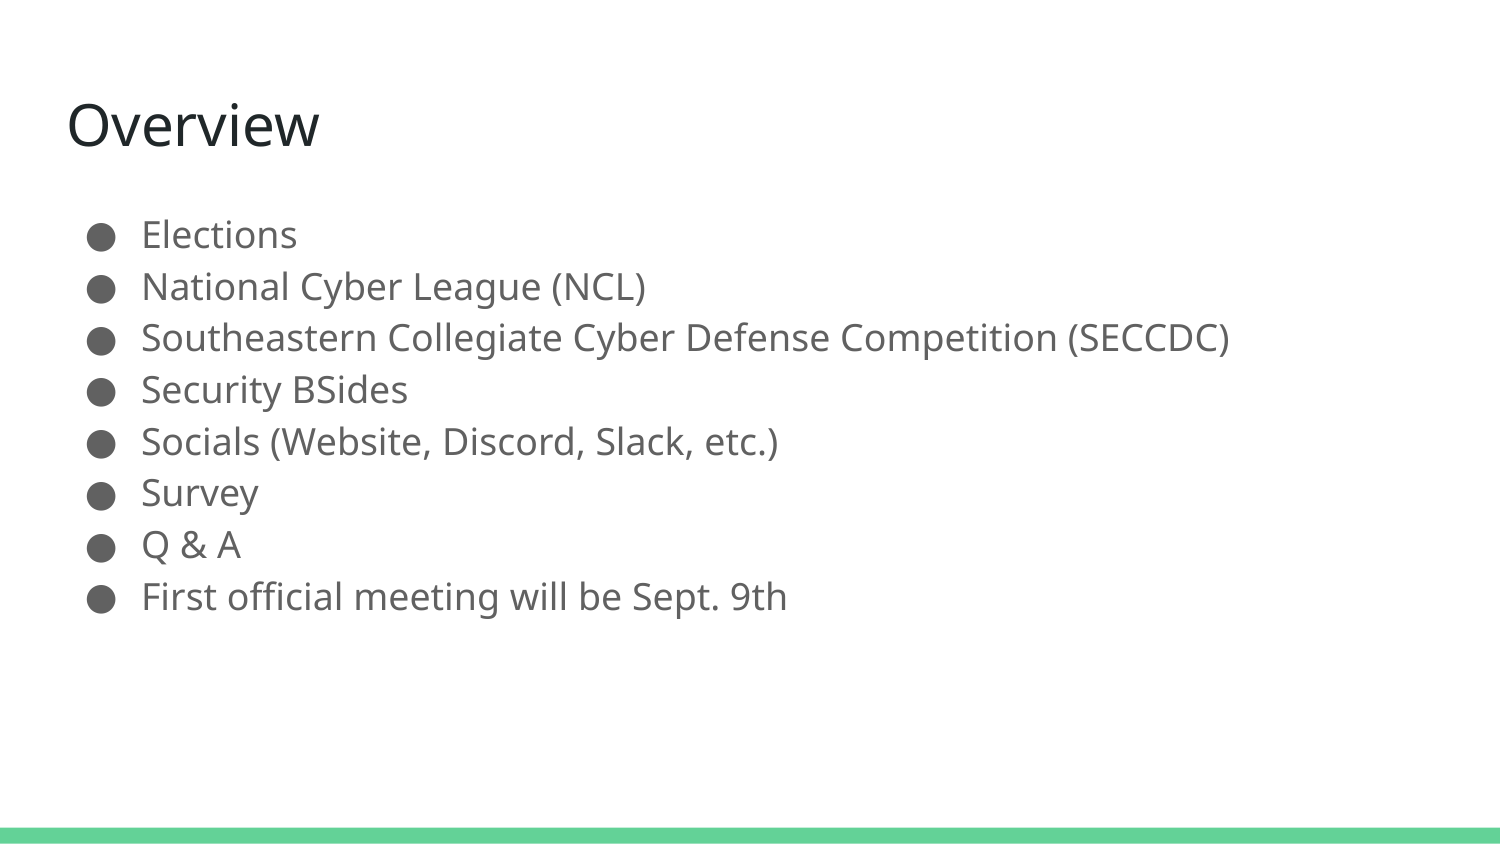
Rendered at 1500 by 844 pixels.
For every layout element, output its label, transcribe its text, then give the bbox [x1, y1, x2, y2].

list Elections National Cyber League (NCL) Southeastern Collegiate Cyber Defense Competition (SECCDC) Security BSides Socials (Website, Discord, Slack, etc.) Survey Q & A First official meeting will be Sept. 9th [51, 189, 1449, 750]
title Overview [51, 72, 1449, 167]
